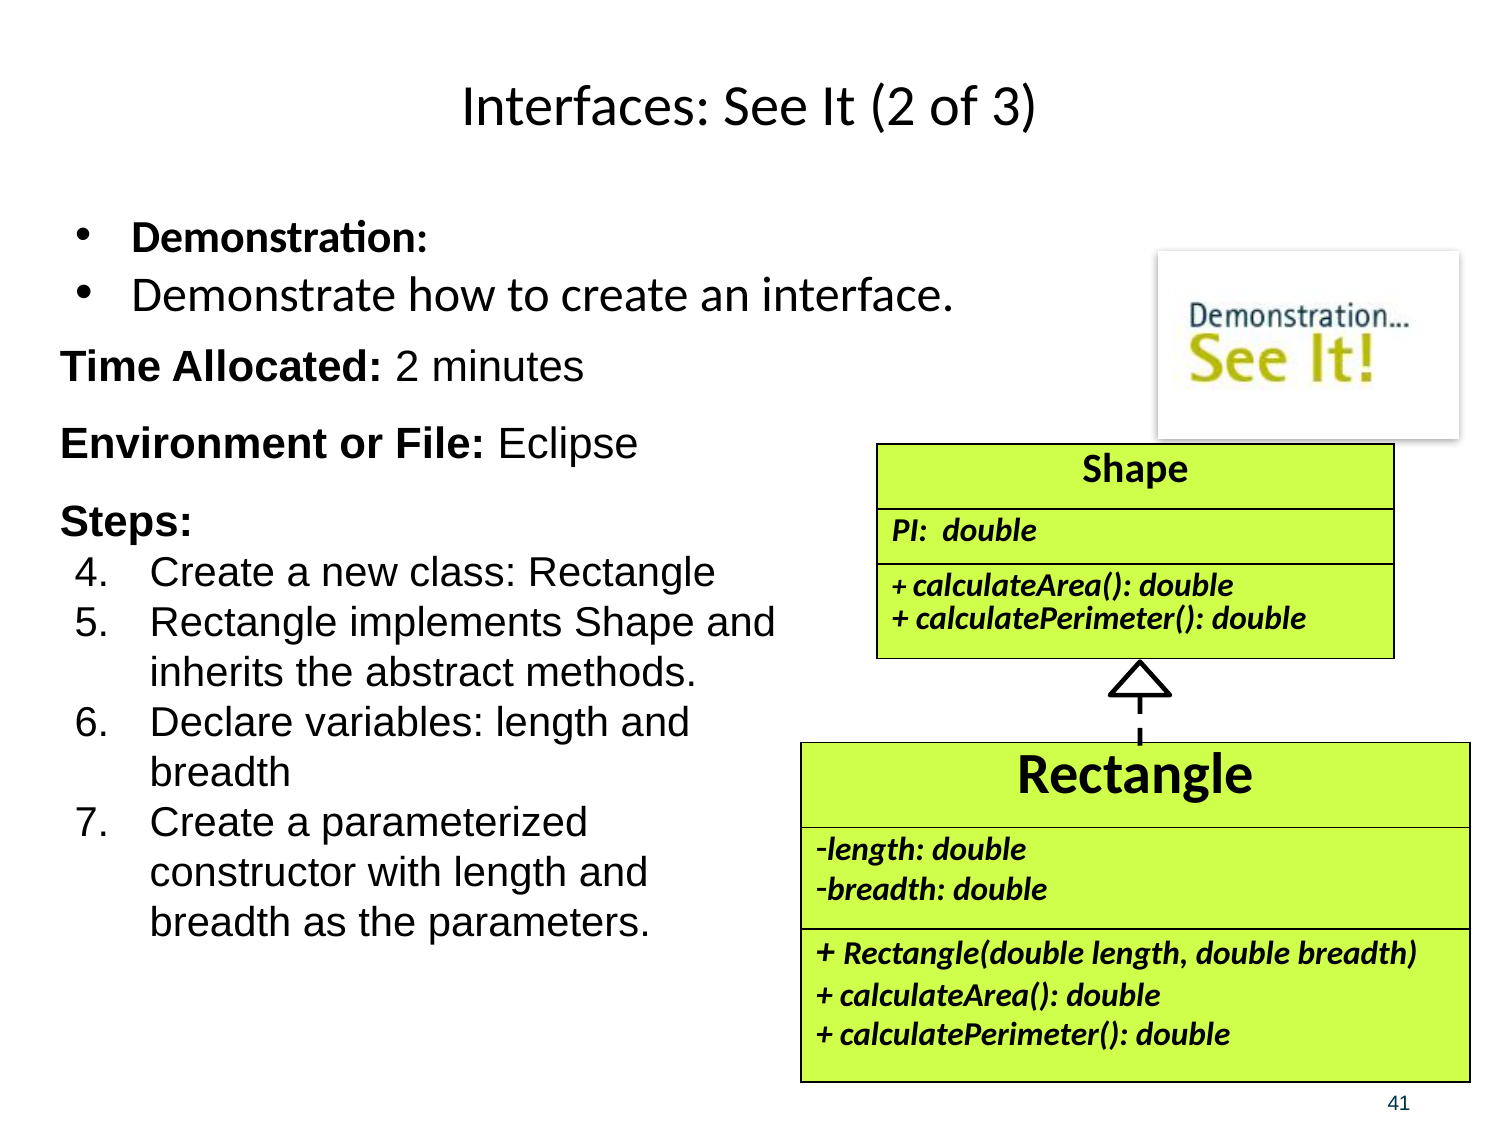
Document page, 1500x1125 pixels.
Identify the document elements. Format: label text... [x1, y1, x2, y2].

title Interfaces: See It (2 of 3) [75, 30, 1425, 173]
table_cell length: double breadth: double [802, 828, 1469, 928]
table_header Rectangle [802, 743, 1469, 827]
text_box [1109, 661, 1171, 746]
list Demonstration: Demonstrate how to create an interface. [60, 199, 1105, 380]
picture [1172, 265, 1445, 424]
table_cell + calculateArea(): double + calculatePerimeter(): double [878, 565, 1393, 658]
text_box 41 [1387, 1072, 1492, 1115]
table_cell + Rectangle(double length, double breadth) + calculateArea(): double + calculatePerimeter(): double [802, 930, 1469, 1081]
table_header Shape [878, 445, 1393, 508]
table_cell PI: double [878, 510, 1393, 563]
text_box Time Allocated: 2 minutes Environment or File: Eclipse Steps: Create a new class: Rectangle Rectangle implements Shape and inherits the abstract methods. Declare variables: length and breadth Create a parameterized constructor with length and breadth as the parameters. [44, 329, 802, 1003]
